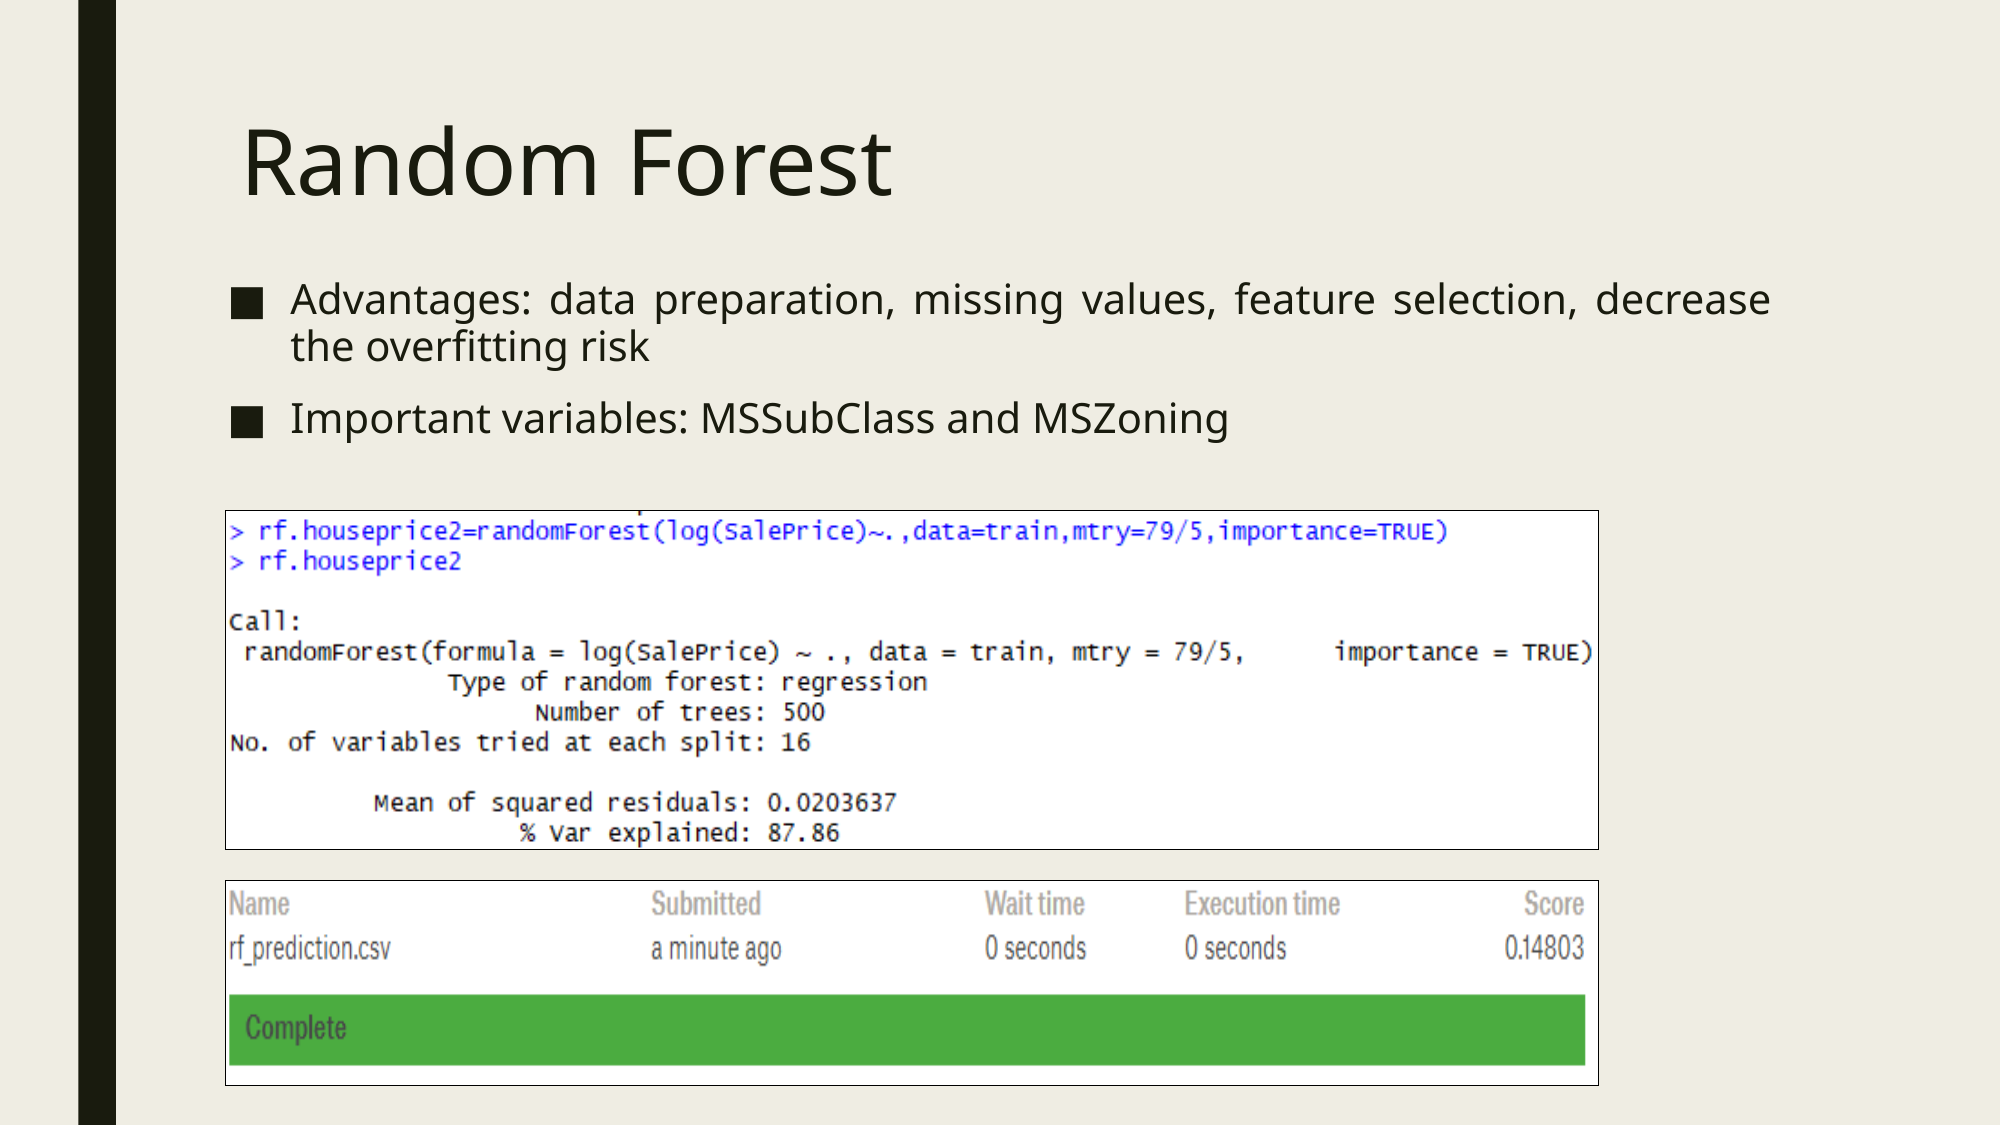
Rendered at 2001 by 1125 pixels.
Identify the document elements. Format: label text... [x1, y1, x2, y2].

picture [224, 510, 1599, 850]
title Random Forest [225, 109, 1800, 354]
picture [224, 880, 1599, 1086]
list Advantages: data preparation, missing values, feature selection, decrease the overfitting risk Important variables: MSSubClass and MSZoning [212, 269, 1788, 983]
